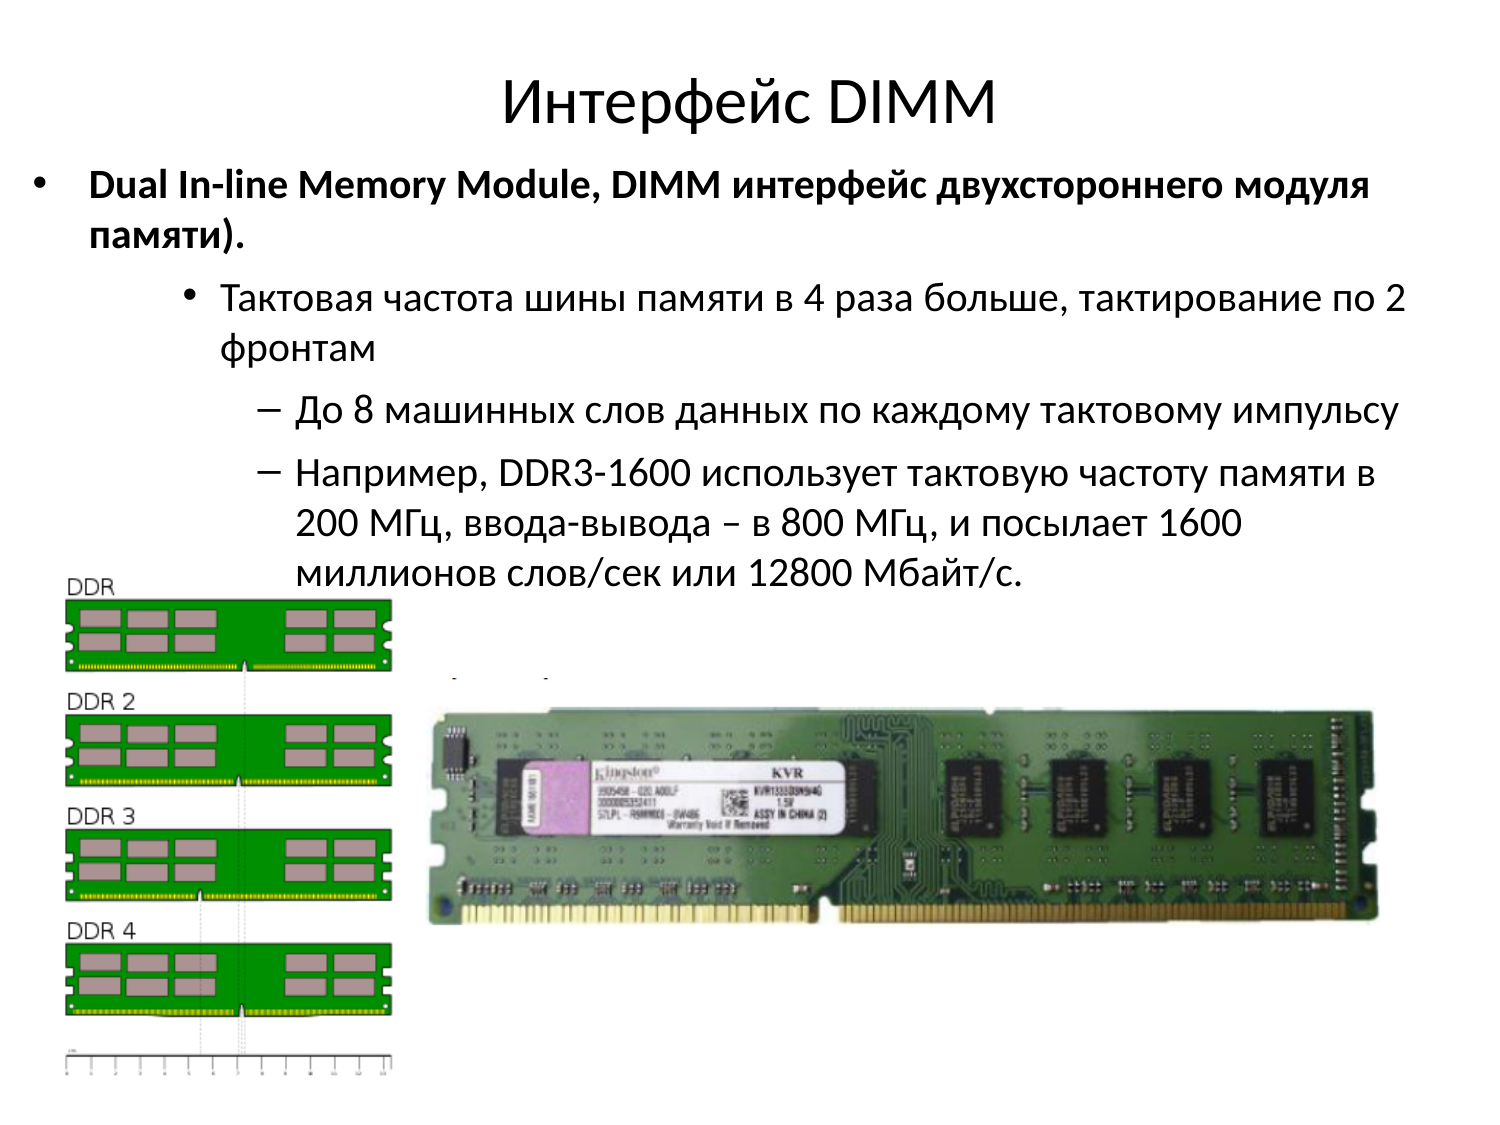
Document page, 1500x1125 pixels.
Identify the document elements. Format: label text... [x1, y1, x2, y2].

picture [61, 574, 398, 1080]
list Dual In-line Memory Module, DIMM интерфейс двухстороннего модуля памяти). Тактовая частота шины памяти в 4 раза больше, тактирование по 2 фронтам До 8 машинных слов данных по каждому тактовому импульсу Например, DDR3-1600 использует тактовую частоту памяти в 200 МГц, ввода-вывода – в 800 МГц, и посылает 1600 миллионов слов/сек или 12800 Мбайт/с. [17, 149, 1459, 1047]
title Интерфейс DIMM [75, 45, 1425, 149]
picture [418, 677, 1410, 934]
